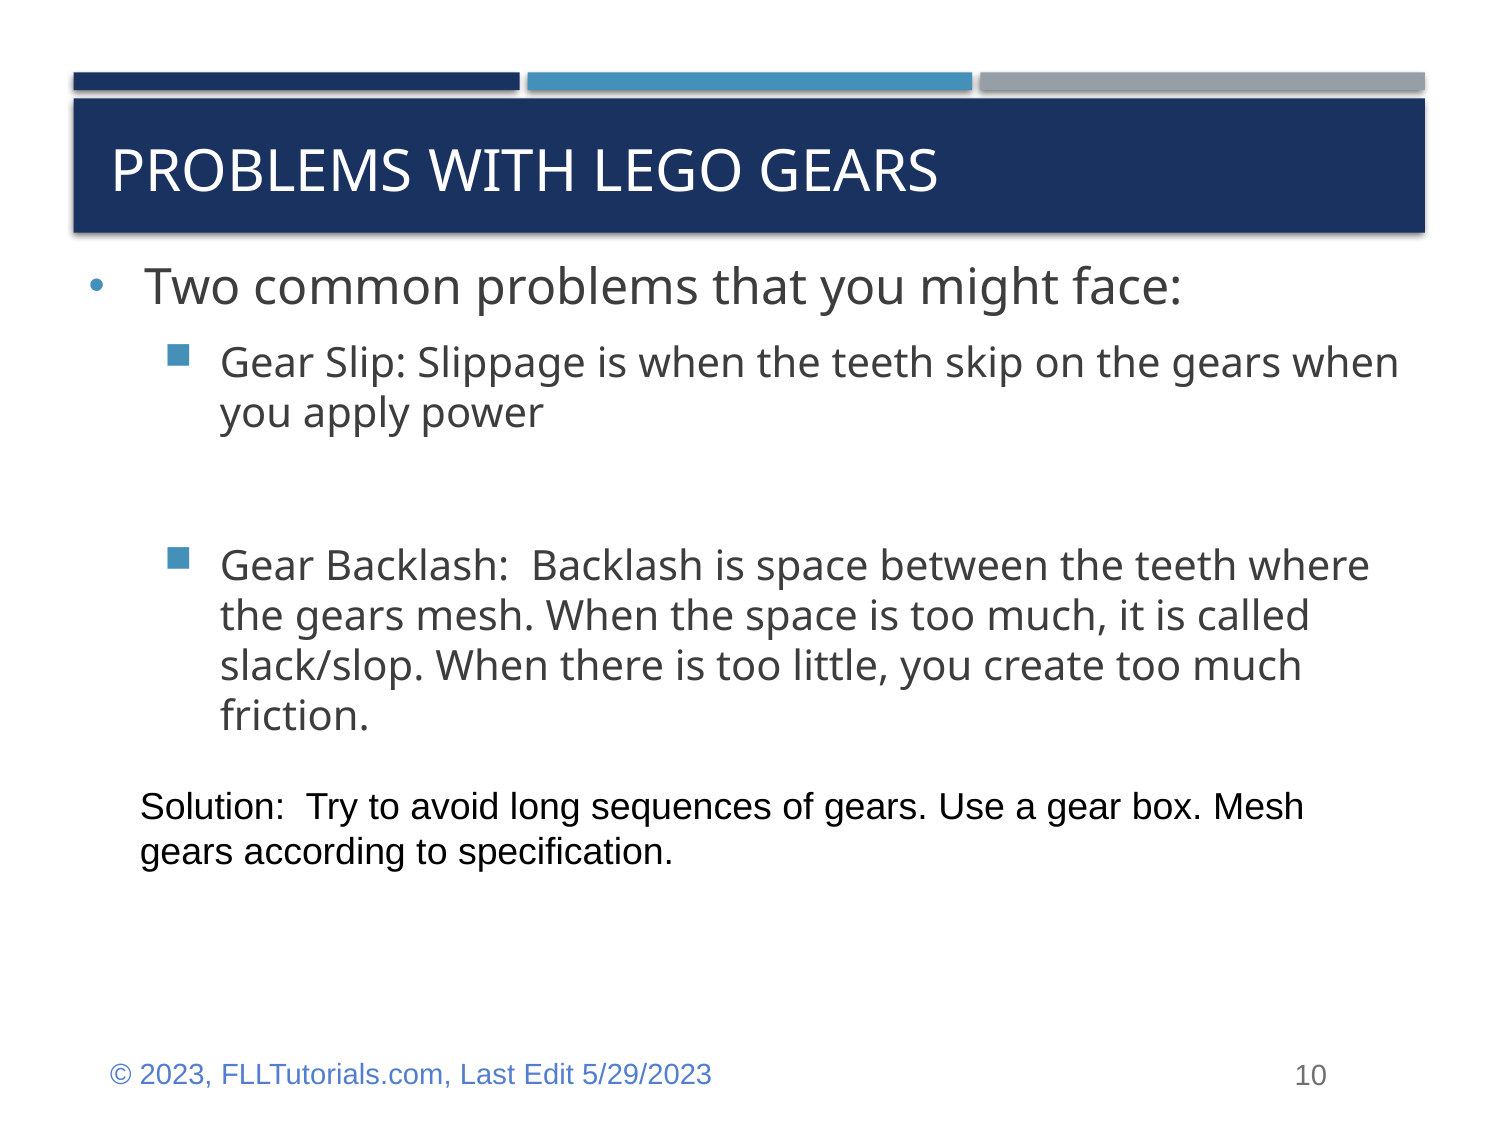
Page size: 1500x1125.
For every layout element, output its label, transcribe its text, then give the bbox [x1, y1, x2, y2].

footer © 2023, FLLTutorials.com, Last Edit 5/29/2023 [95, 1047, 1025, 1108]
title PROBLEMS with LEGO gears [95, 112, 1406, 211]
list Two common problems that you might face: Gear Slip: Slippage is when the teeth skip on the gears when you apply power Gear Backlash: Backlash is space between the teeth where the gears mesh. When the space is too much, it is called slack/slop. When there is too little, you create too much friction. [73, 246, 1425, 962]
slide_number 10 [1279, 1048, 1406, 1109]
text_box Solution: Try to avoid long sequences of gears. Use a gear box. Mesh gears according to specification. [124, 774, 1388, 880]
